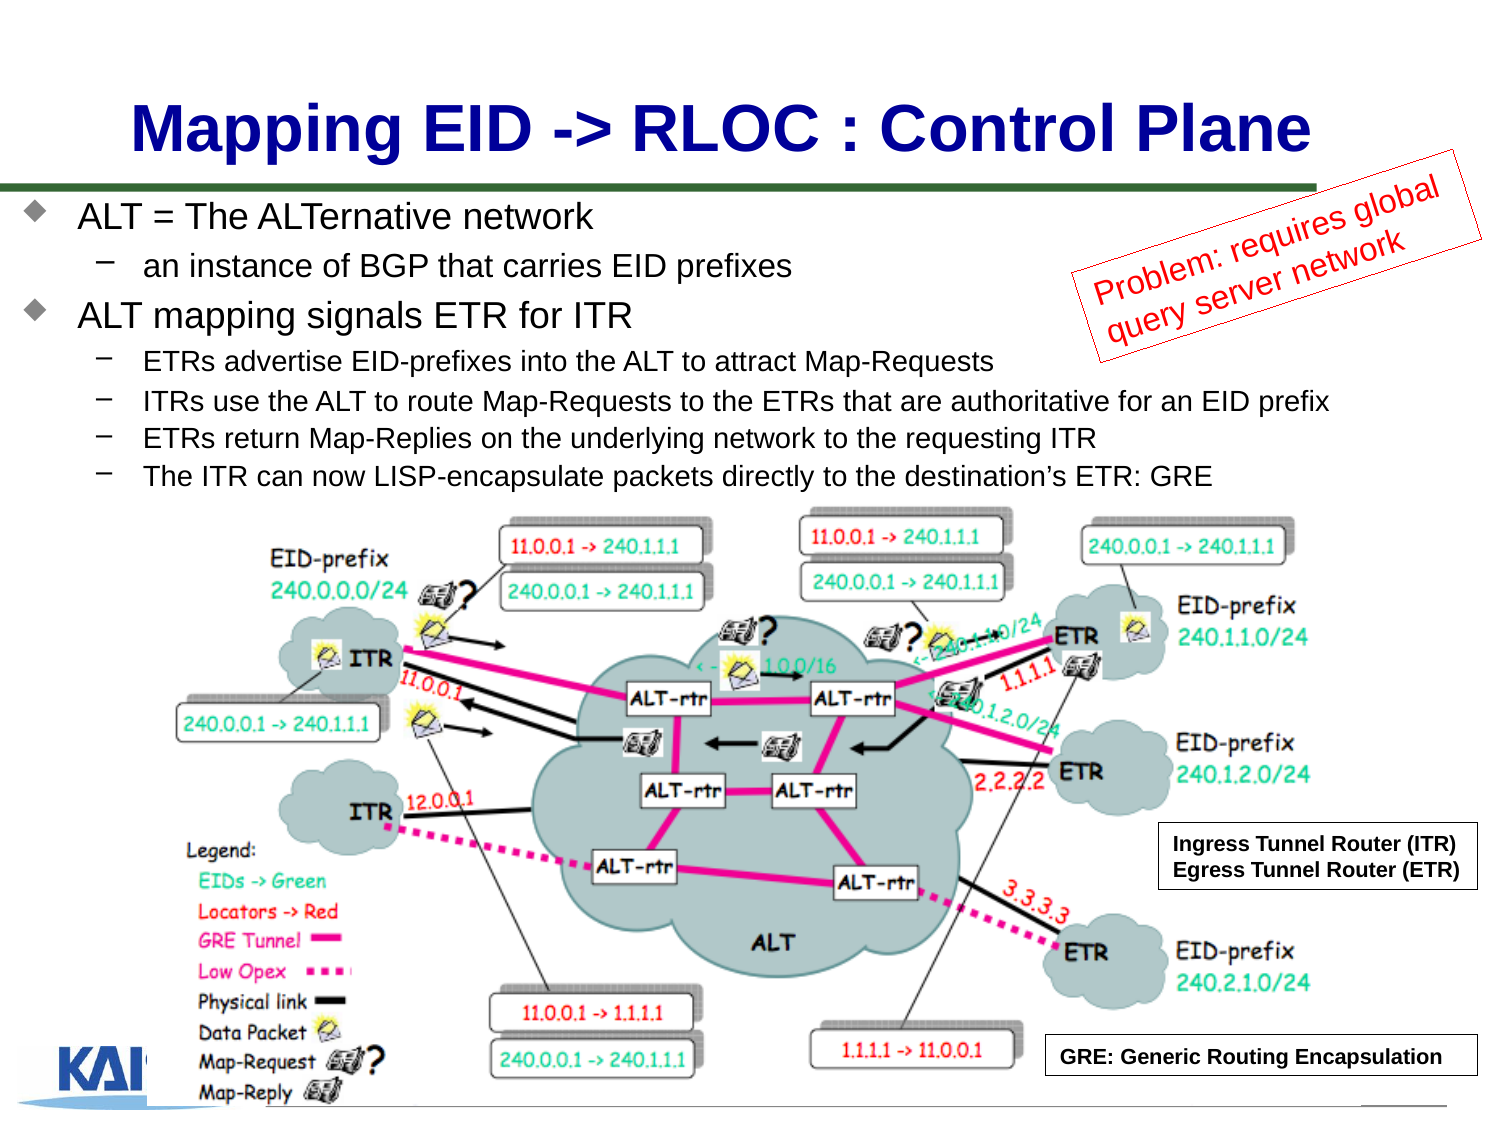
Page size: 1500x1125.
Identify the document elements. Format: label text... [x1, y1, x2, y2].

text_box Problem: requires global query server network [1071, 149, 1482, 363]
text_box GRE: Generic Routing Encapsulation [1366, 1034, 1478, 1076]
picture [17, 498, 1362, 1110]
text_box Ingress Tunnel Router (ITR) Egress Tunnel Router (ETR) [1366, 822, 1478, 890]
list ALT = The ALTernative network an instance of BGP that carries EID prefixes ALT mapping signals ETR for ITR ETRs advertise EID-prefixes into the ALT to attract Map-Requests ITRs use the ALT to route Map-Requests to the ETRs that are authoritative for an EID prefix ETRs return Map-Replies on the underlying network to the requesting ITR The ITR can now LISP-encapsulate packets directly to the destination’s ETR: GRE [5, 184, 1483, 927]
title Mapping EID -> RLOC : Control Plane [115, 65, 1338, 172]
